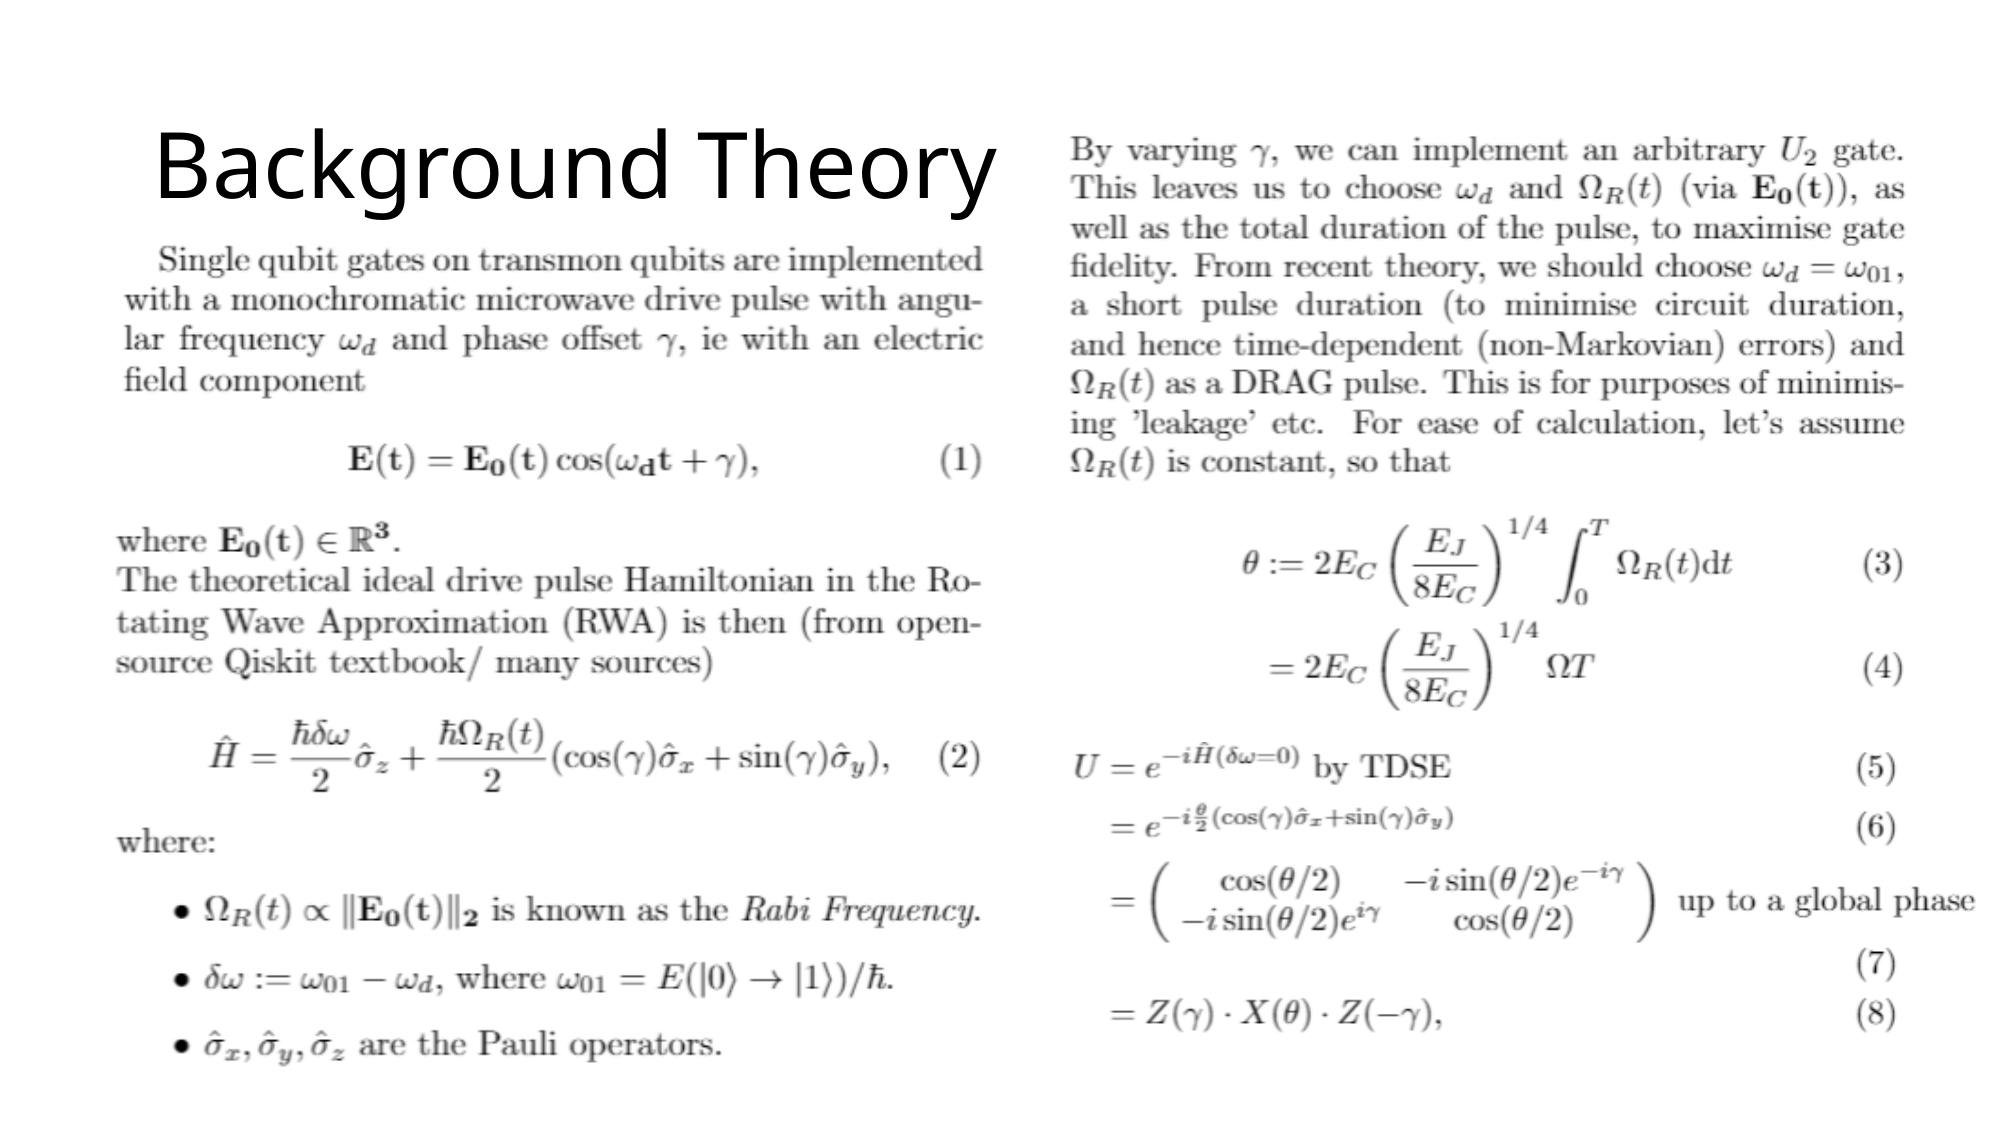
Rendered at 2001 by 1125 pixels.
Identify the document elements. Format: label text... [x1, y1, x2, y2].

picture [1065, 124, 1922, 720]
picture [1065, 742, 1981, 1066]
picture [106, 237, 1001, 1078]
title Background Theory [137, 59, 1863, 278]
